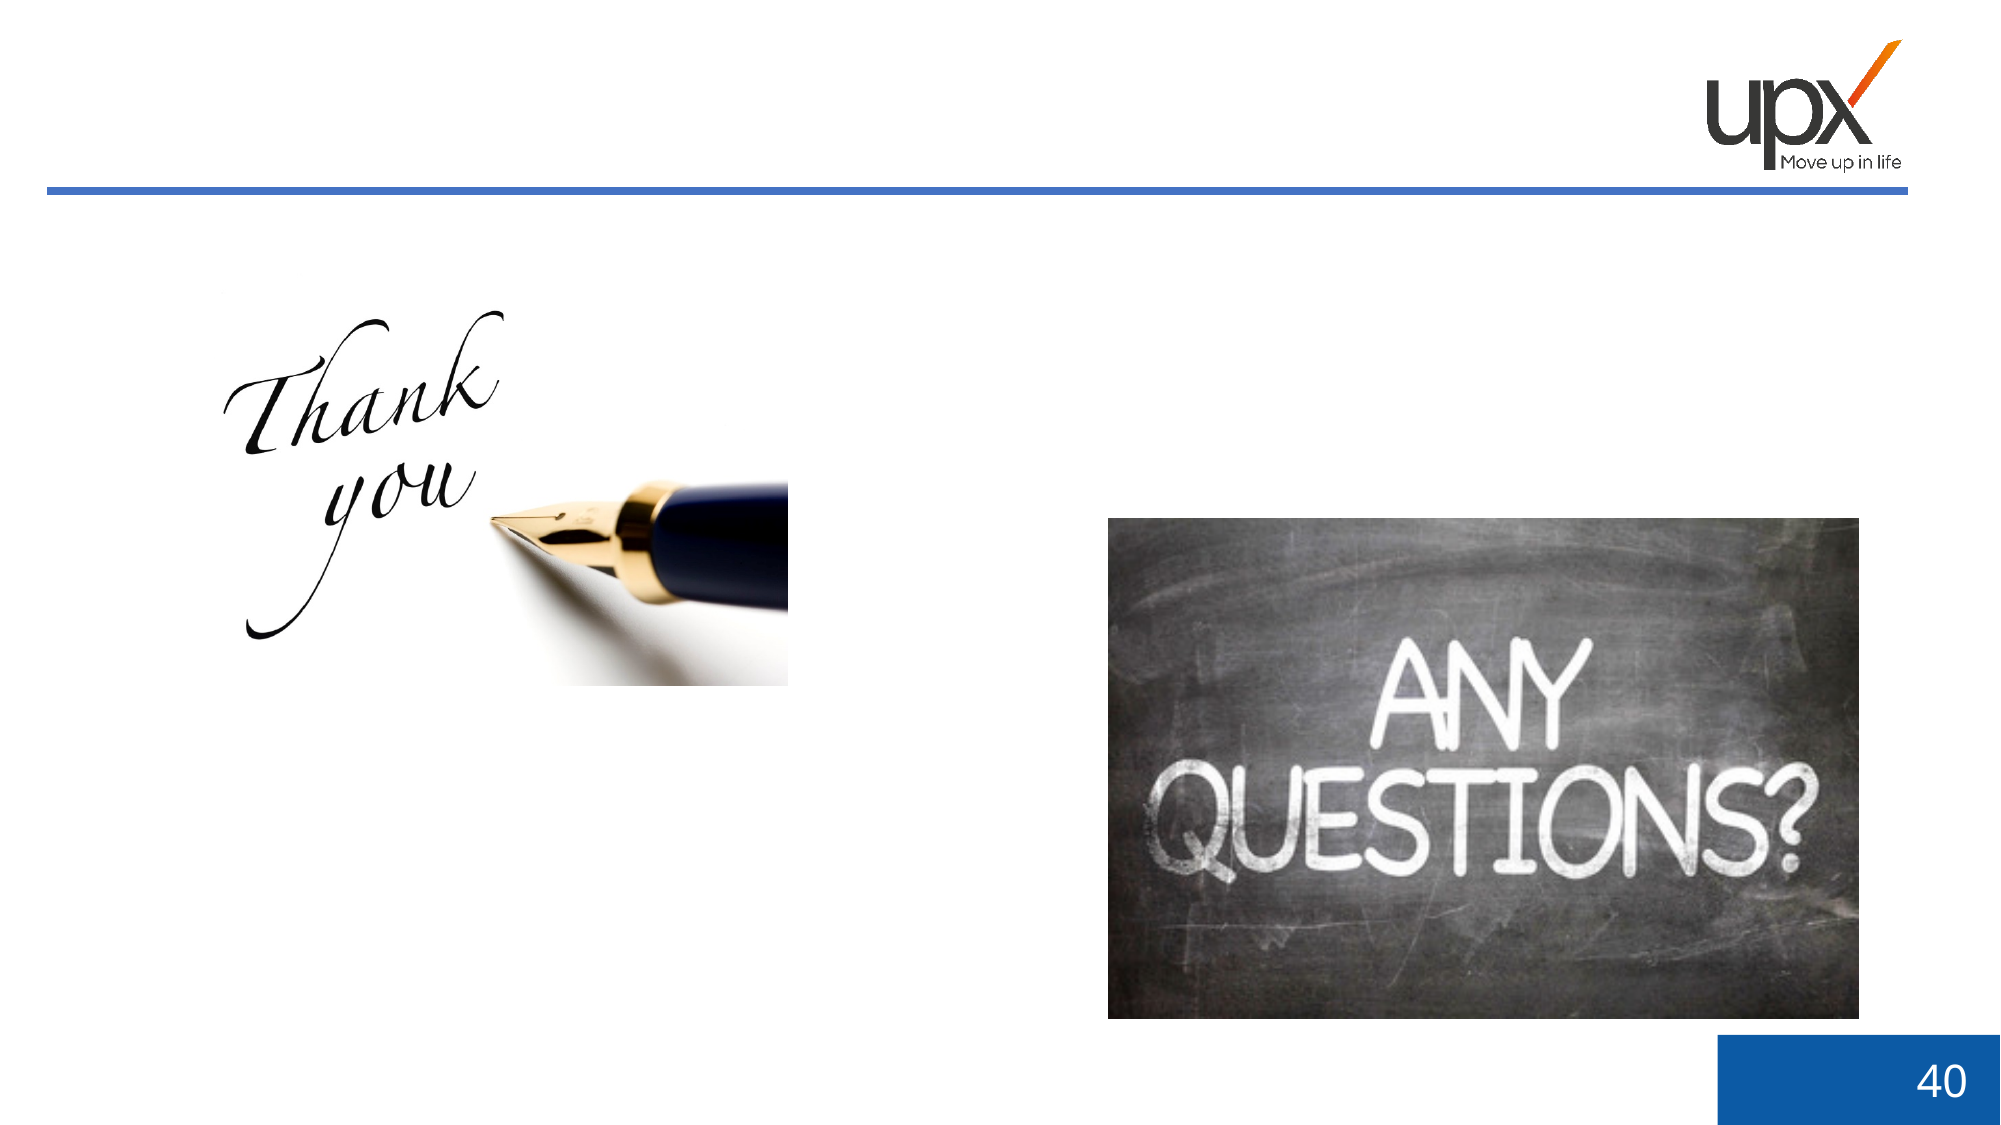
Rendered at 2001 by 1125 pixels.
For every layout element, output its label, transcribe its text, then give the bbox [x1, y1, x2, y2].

text_box 40 [1717, 1034, 2000, 1125]
picture [111, 234, 788, 686]
picture [1654, 0, 1955, 213]
picture [1108, 518, 1859, 1019]
text_box [45, 185, 1654, 197]
